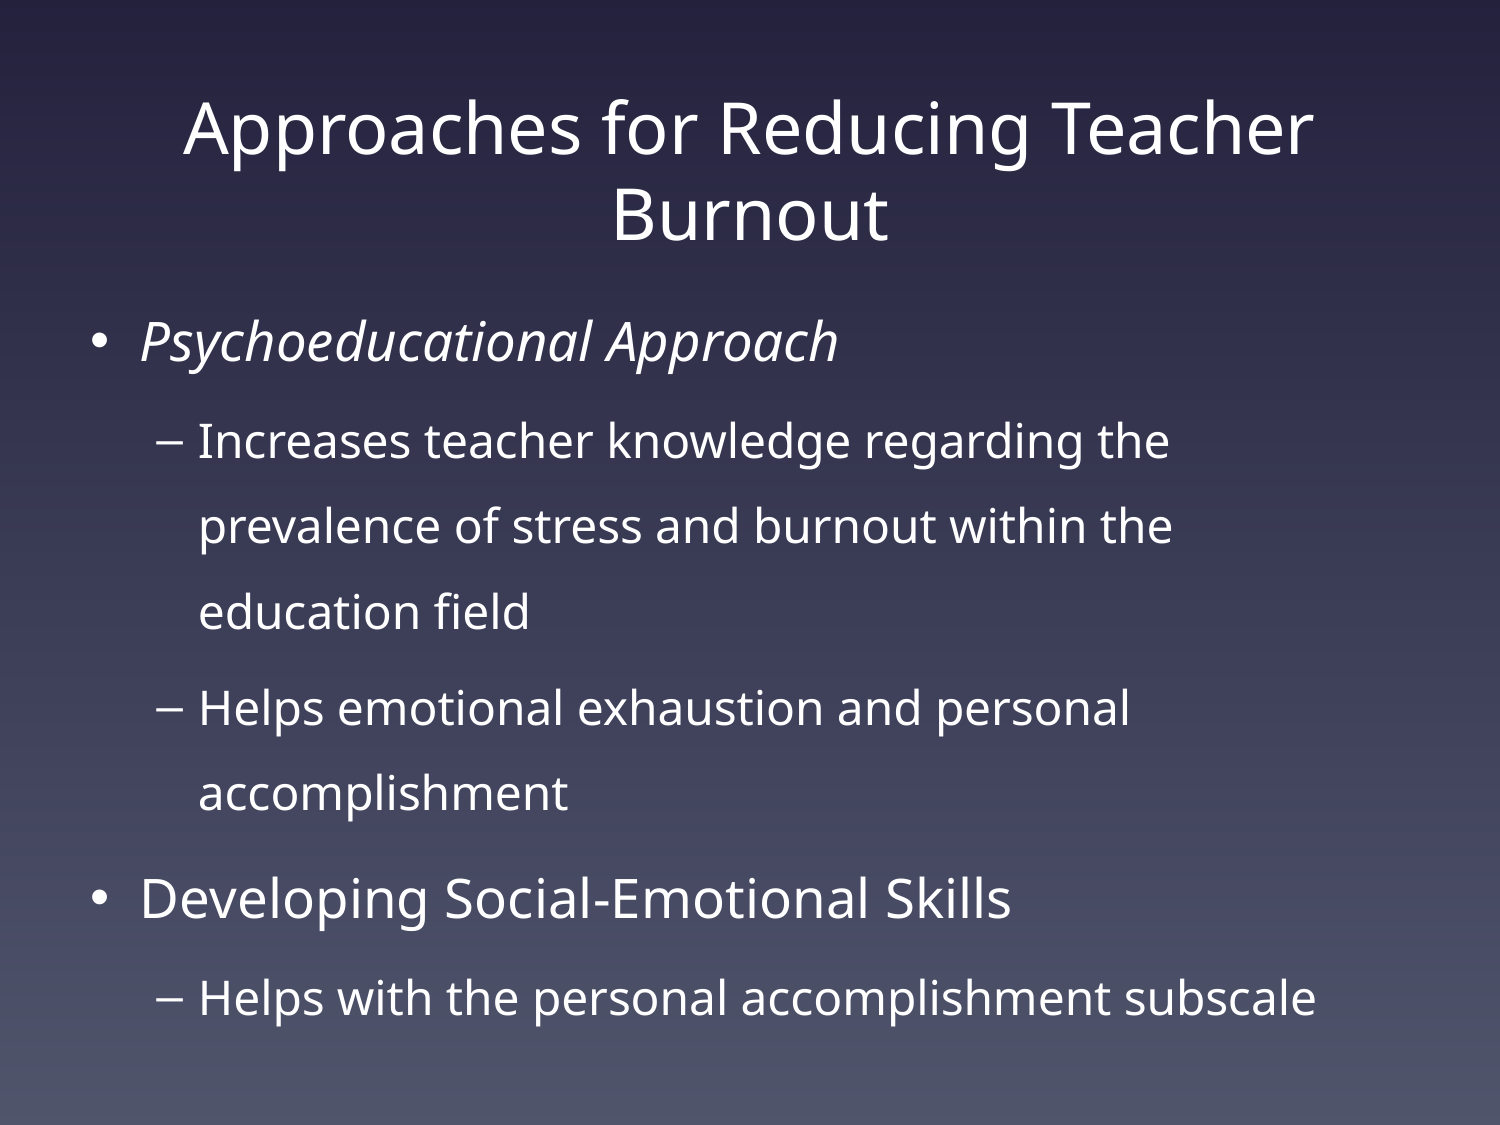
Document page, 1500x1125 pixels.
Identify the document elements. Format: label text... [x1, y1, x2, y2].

title Approaches for Reducing Teacher Burnout [75, 75, 1425, 262]
list Psychoeducational Approach Increases teacher knowledge regarding the prevalence of stress and burnout within the education field Helps emotional exhaustion and personal accomplishment Developing Social-Emotional Skills Helps with the personal accomplishment subscale [75, 262, 1425, 1037]
